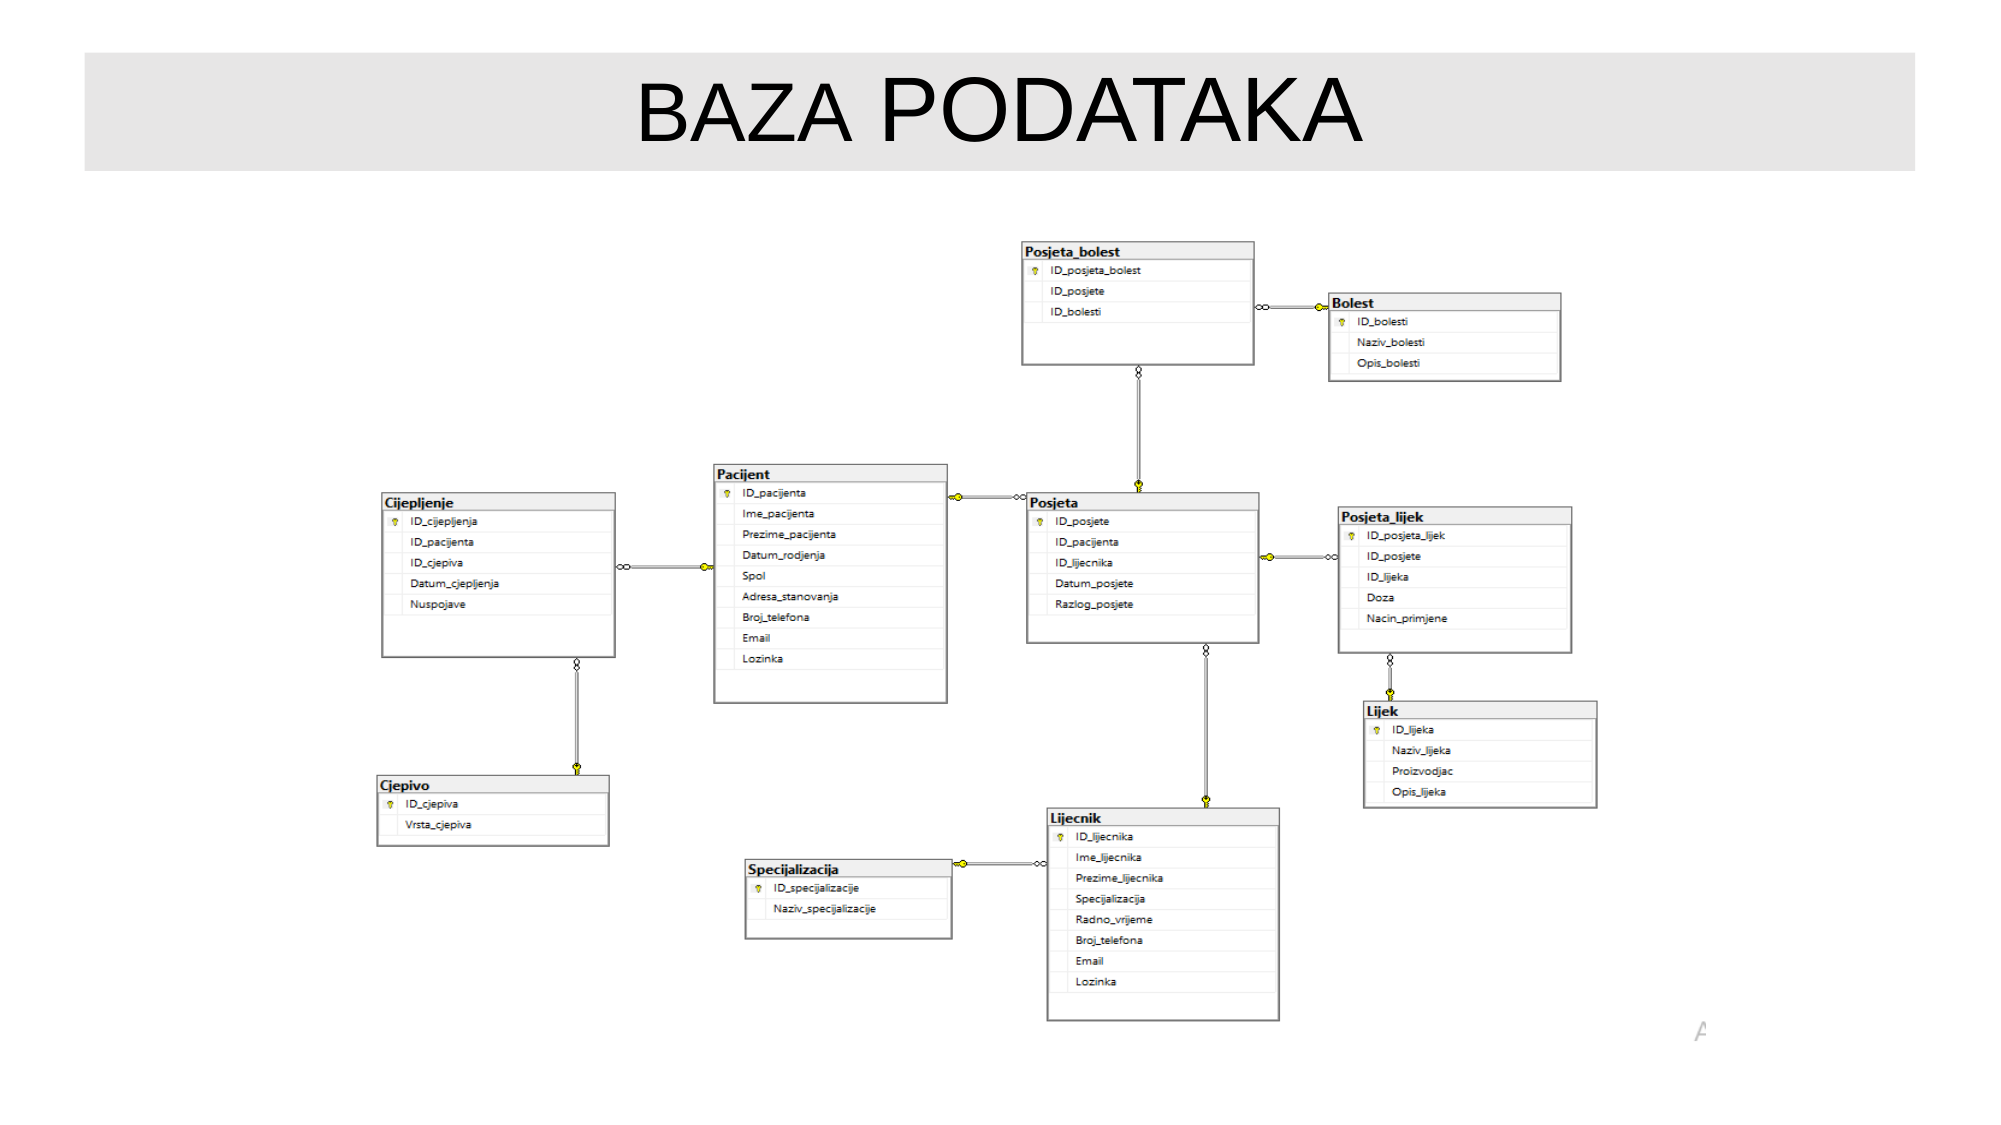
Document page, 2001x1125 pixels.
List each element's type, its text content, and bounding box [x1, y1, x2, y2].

title BAZA PODATAKA [84, 52, 1916, 171]
picture [326, 190, 1706, 1052]
